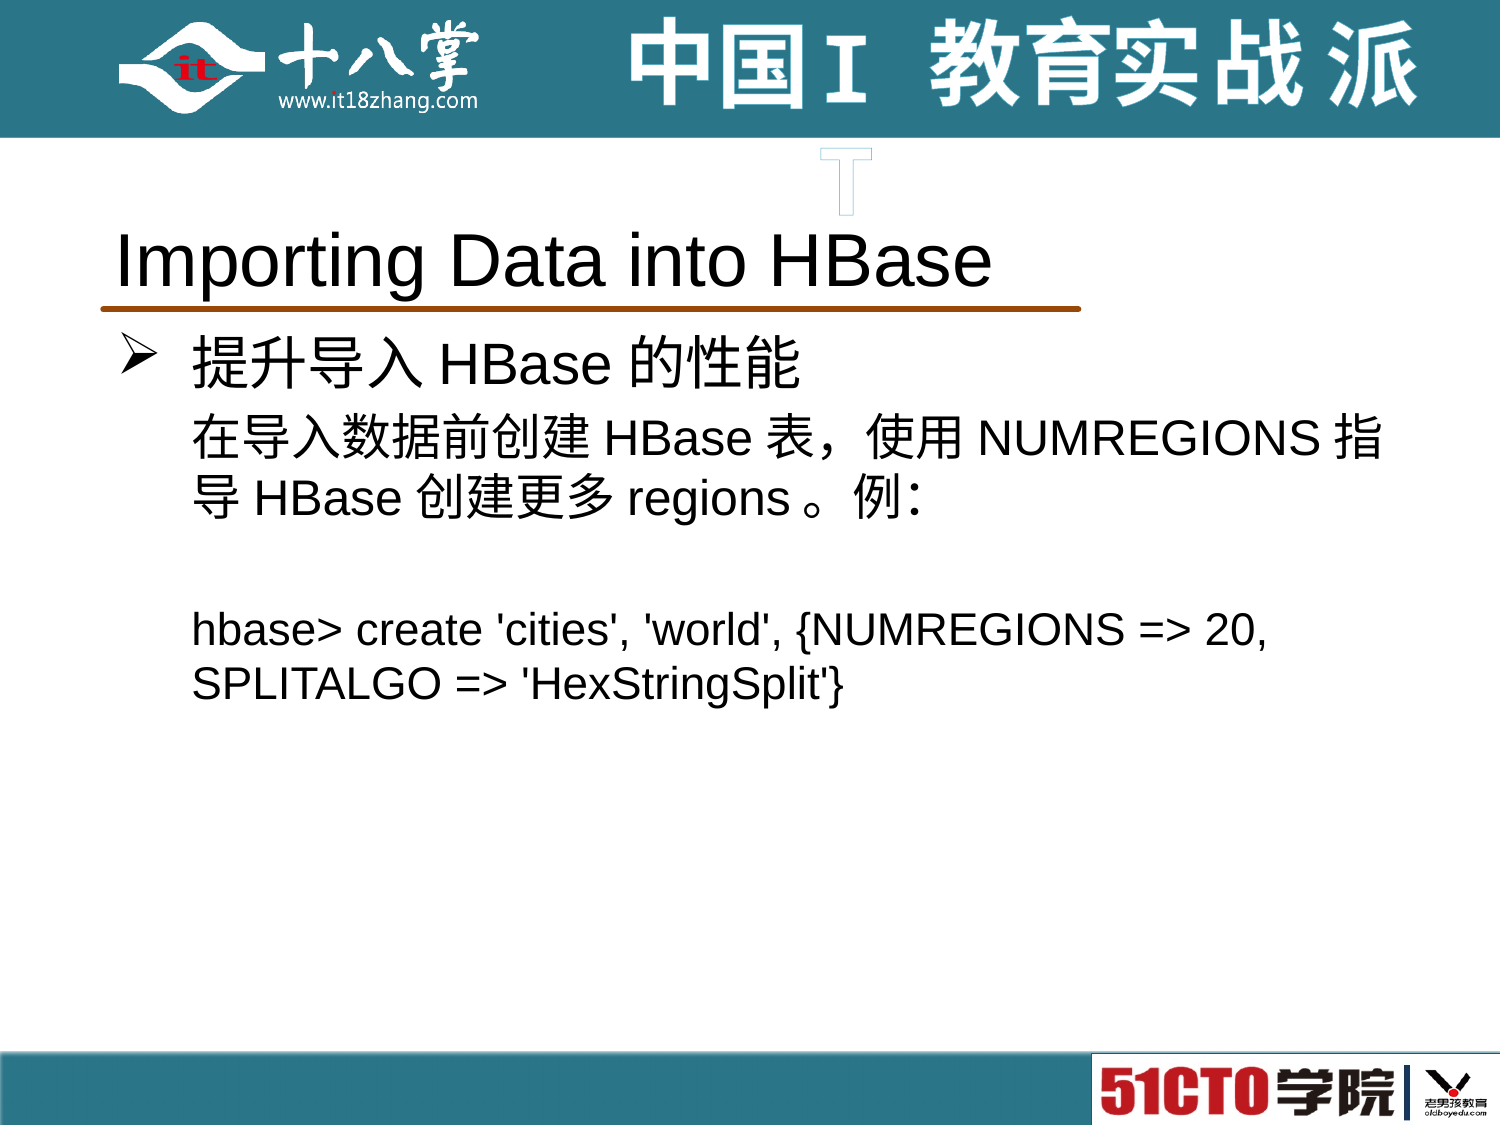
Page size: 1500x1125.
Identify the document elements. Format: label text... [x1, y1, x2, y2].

title Importing Data into HBase [100, 204, 1424, 303]
picture [1092, 1054, 1500, 1125]
list 提升导入HBase的性能 在导入数据前创建HBase表，使用NUMREGIONS指导HBase创建更多regions。例： hbase> create 'cities', 'world', {NUMREGIONS => 20, SPLITALGO => 'HexStringSplit'} [101, 318, 1424, 1035]
picture [119, 20, 479, 114]
